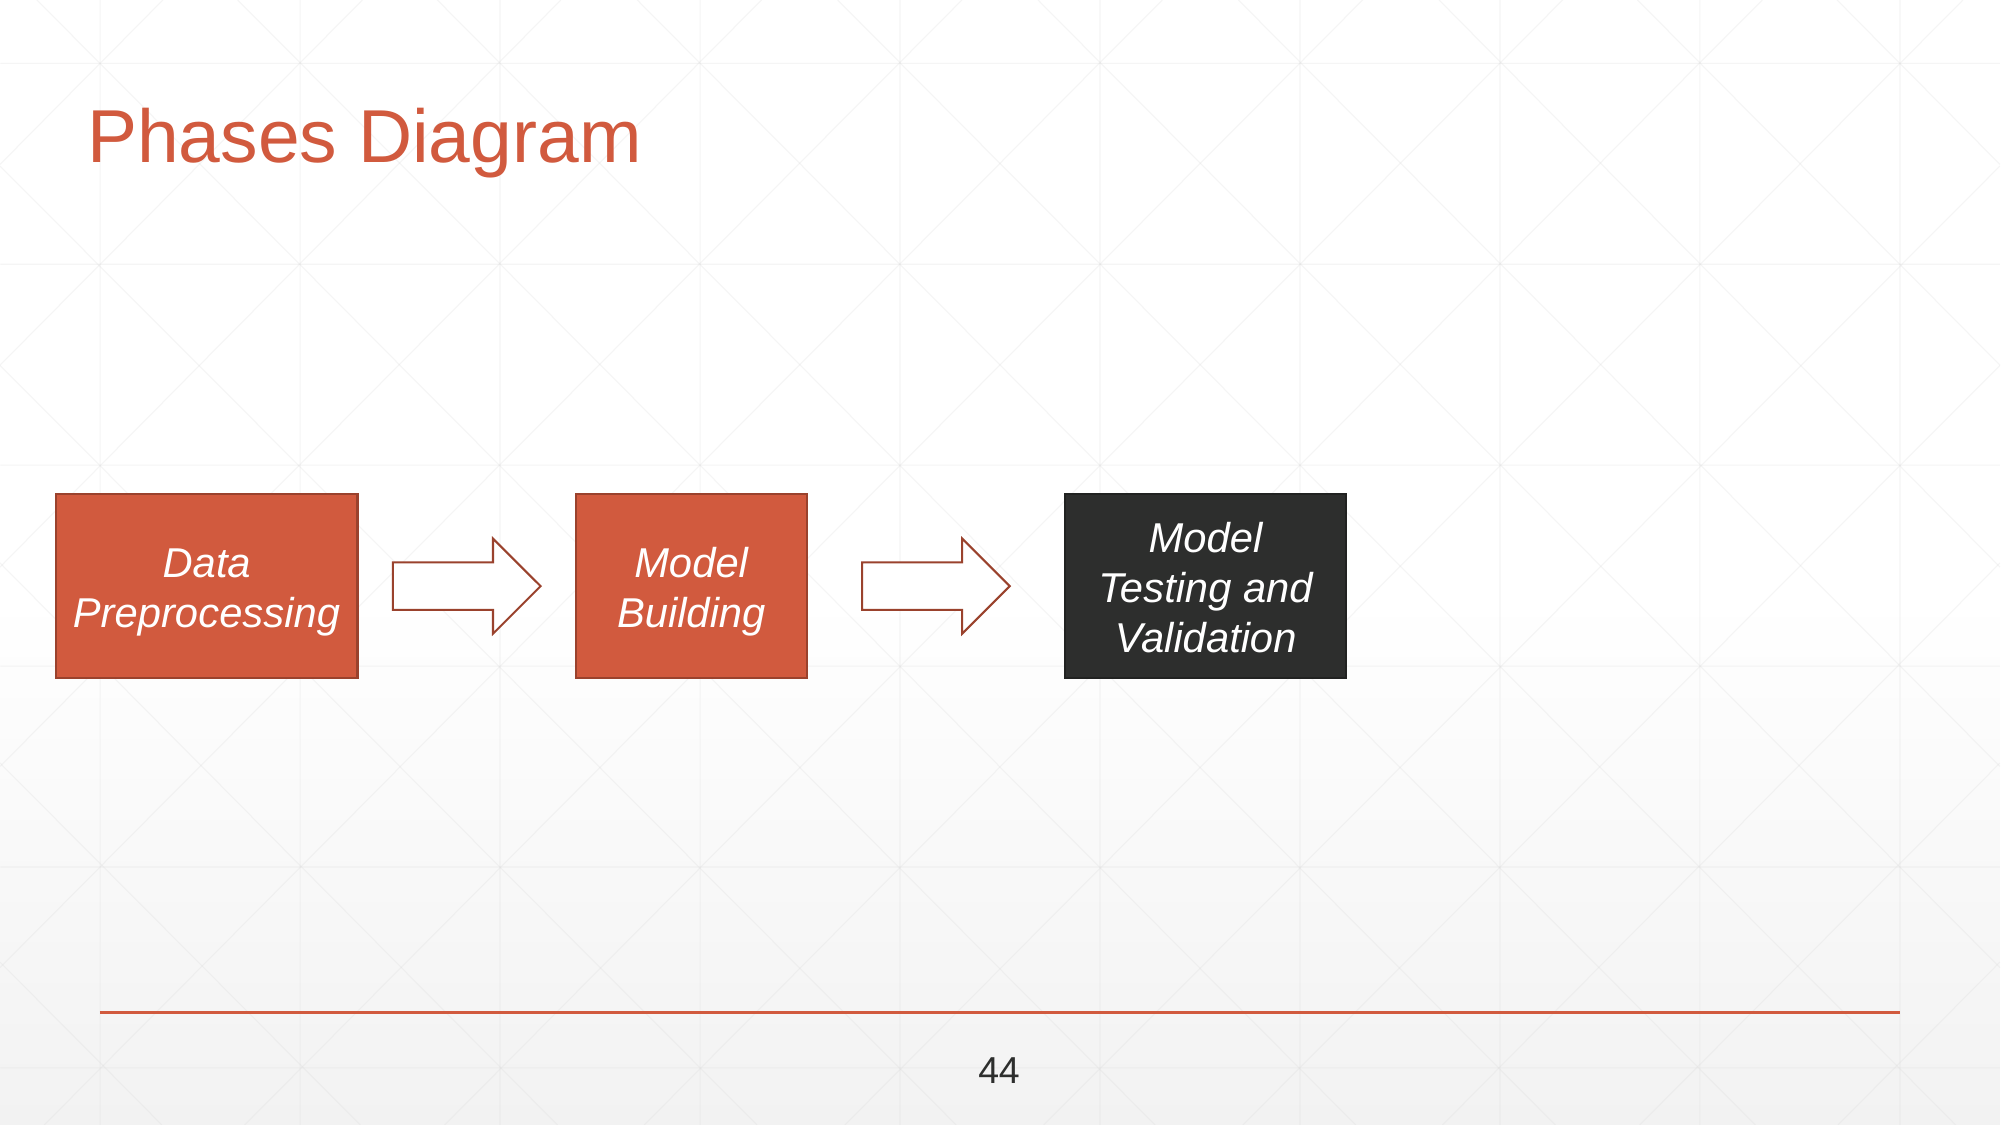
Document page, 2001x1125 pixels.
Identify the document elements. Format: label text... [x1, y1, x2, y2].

text_box [391, 536, 543, 637]
text_box Model Building [575, 493, 808, 679]
text_box 44 [963, 1039, 1035, 1099]
text_box Model Testing and Validation [1064, 493, 1347, 679]
text_box Data Preprocessing [55, 493, 359, 679]
title Phases Diagram [72, 78, 1648, 267]
text_box [861, 536, 1012, 637]
